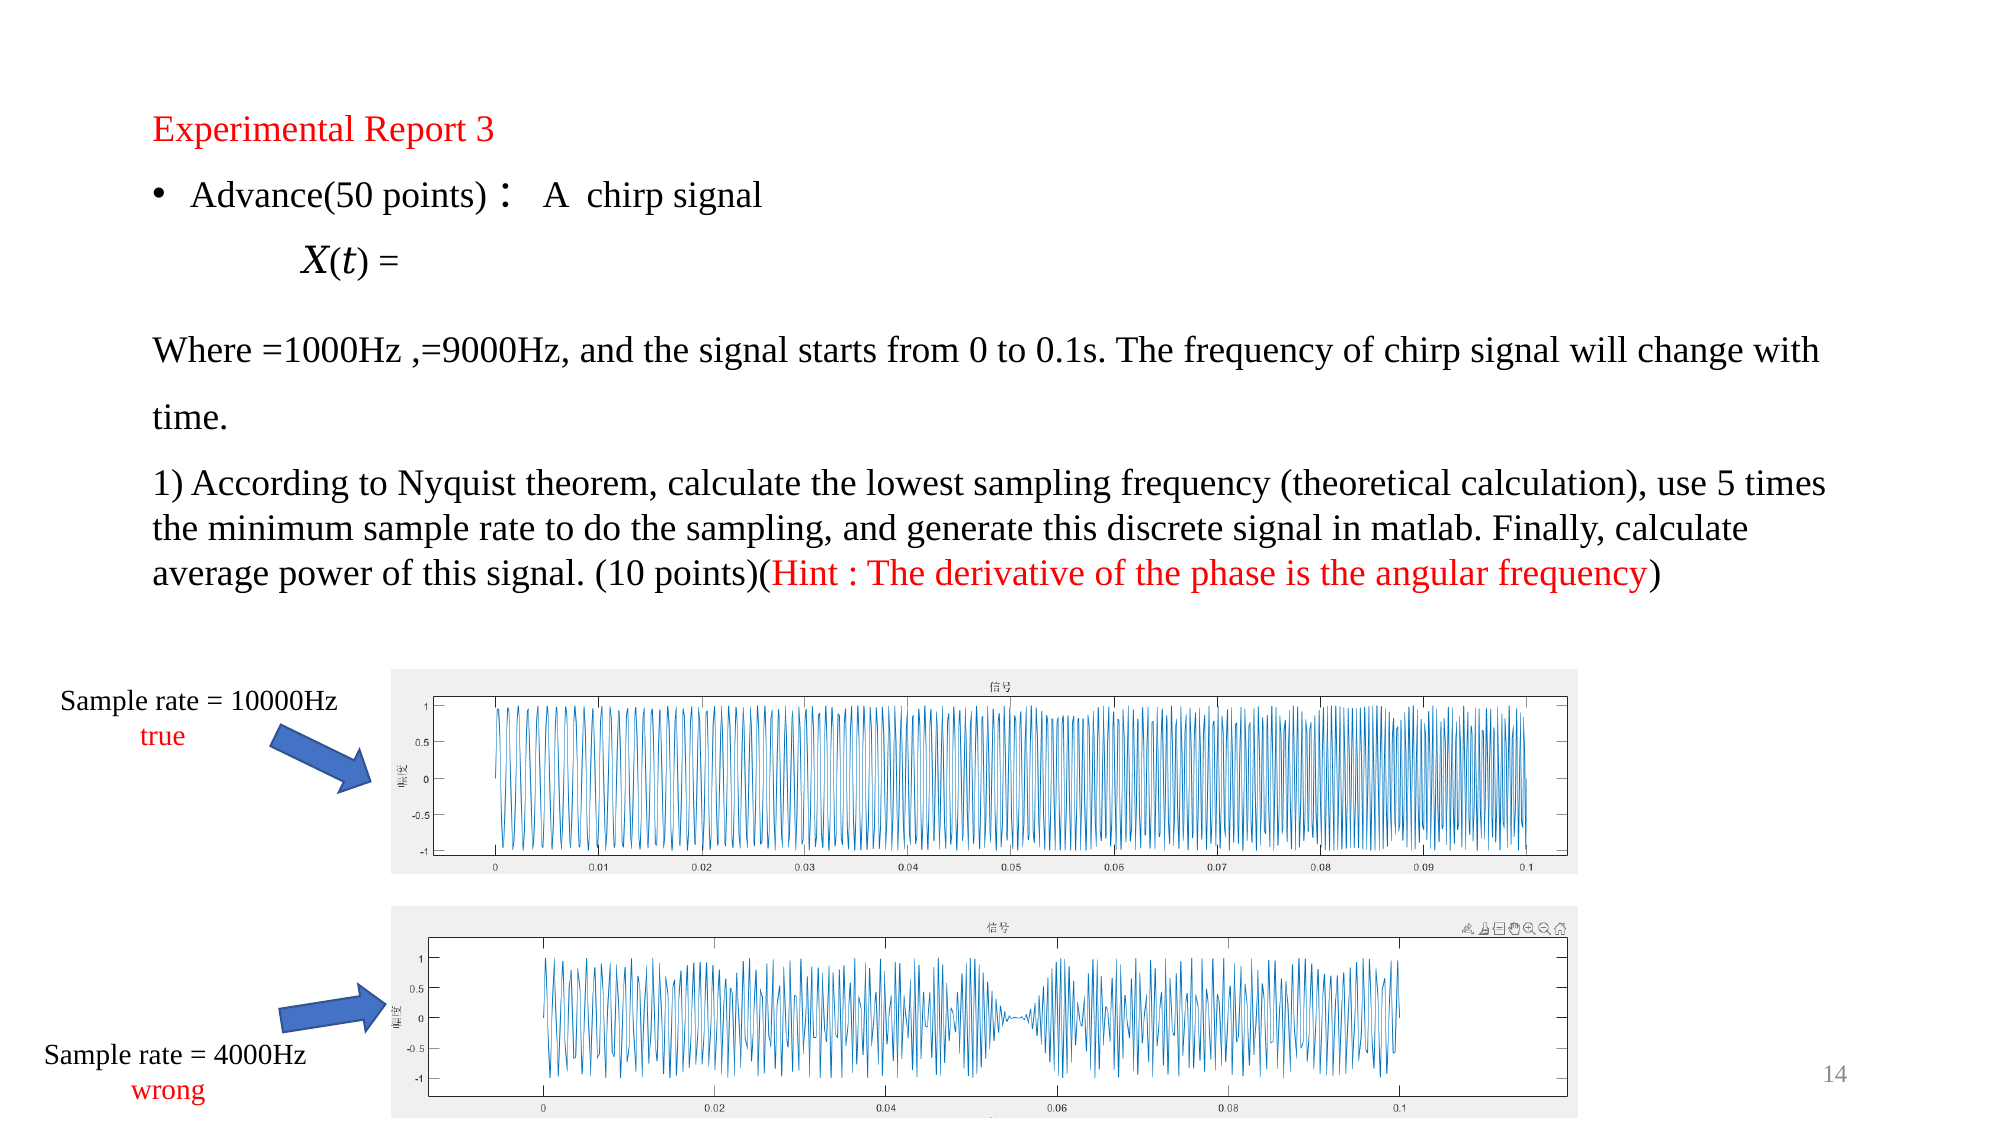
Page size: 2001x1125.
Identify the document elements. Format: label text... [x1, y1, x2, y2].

text_box [278, 982, 387, 1034]
text_box Sample rate = 10000Hz true [45, 674, 354, 759]
picture [391, 906, 1578, 1118]
picture [391, 669, 1578, 874]
text_box Sample rate = 4000Hz wrong [29, 1027, 323, 1113]
slide_number 14 [1578, 1042, 1863, 1103]
text_box [269, 723, 372, 795]
